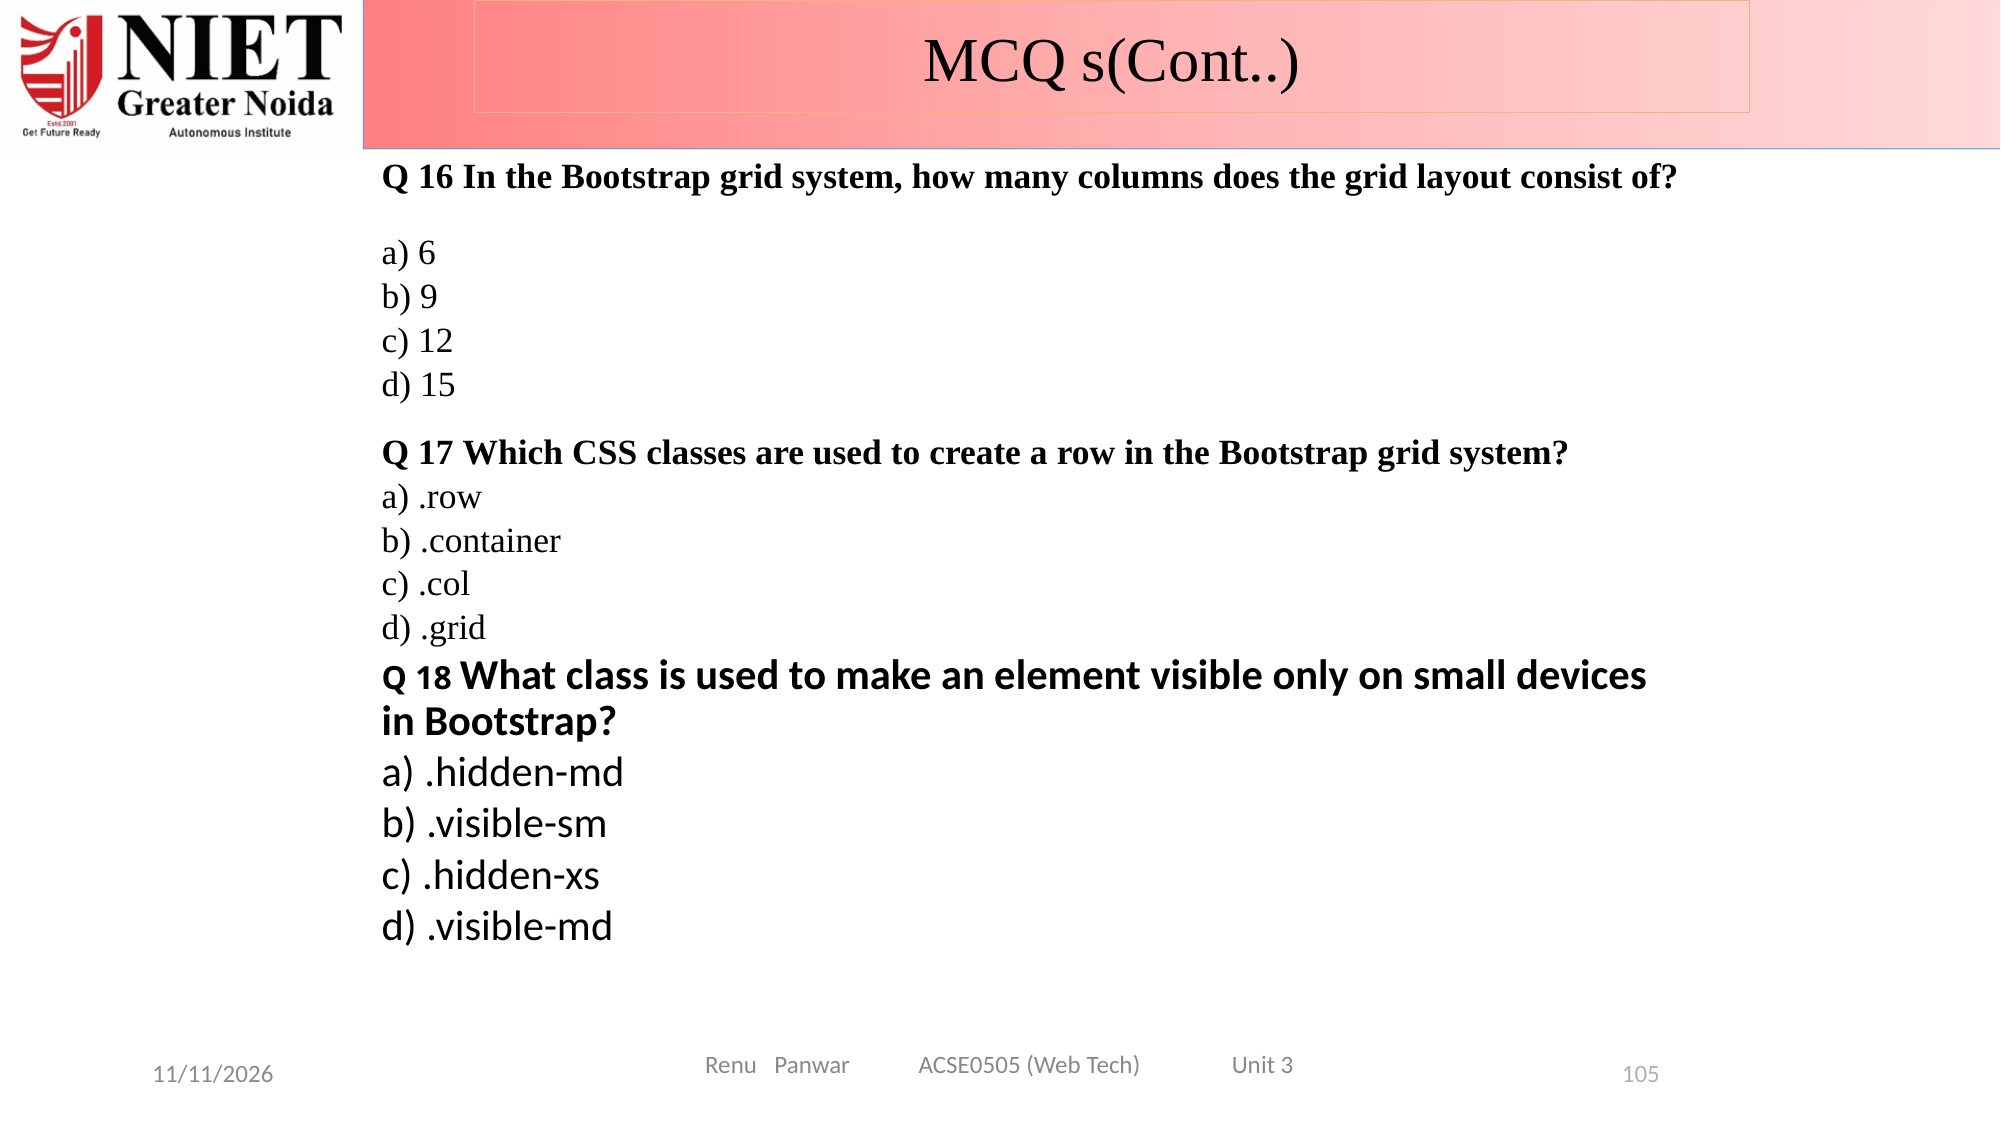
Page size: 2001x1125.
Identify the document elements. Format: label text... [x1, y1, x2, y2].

slide_number 105 [1325, 1042, 1675, 1103]
slide_number 08-Jan-25 [137, 1042, 588, 1103]
text_box MCQ s(Cont..) [474, 0, 1750, 113]
footer Renu Panwar ACSE0505 (Web Tech) Unit 3 [587, 1034, 1413, 1094]
list Q 16 In the Bootstrap grid system, how many columns does the grid layout consist of? a) 6 b) 9 c) 12 d) 15 Q 17 Which CSS classes are used to create a row in the Bootstrap grid system? a) .row b) .container c) .col d) .grid Q 18 What class is used to make an element visible only on small devices in Bootstrap? a) .hidden-md b) .visible-sm c) .hidden-xs d) .visible-md [350, 149, 1700, 1000]
picture [0, 0, 2001, 1125]
